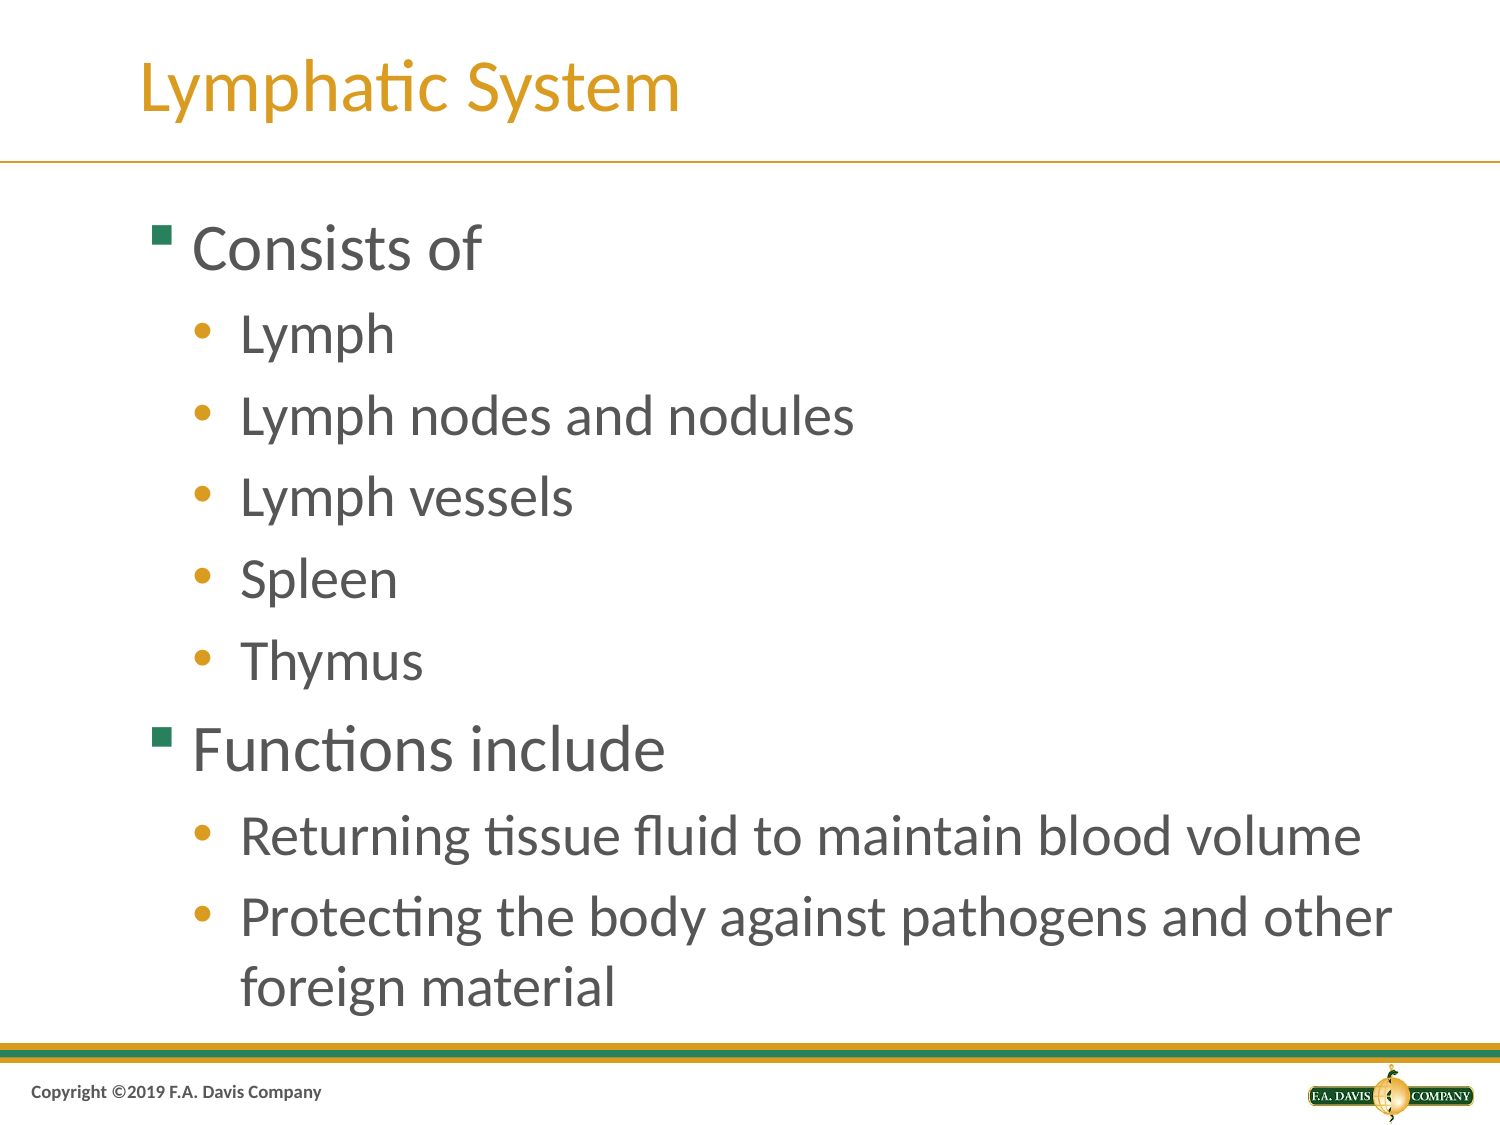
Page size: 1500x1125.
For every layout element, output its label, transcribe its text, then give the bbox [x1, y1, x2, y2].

list Consists of Lymph Lymph nodes and nodules Lymph vessels Spleen Thymus Functions include Returning tissue fluid to maintain blood volume Protecting the body against pathogens and other foreign material [75, 196, 1450, 1025]
picture [0, 1058, 1500, 1063]
picture [1308, 1064, 1474, 1124]
picture [0, 1043, 1500, 1050]
title Lymphatic System [124, 38, 1475, 136]
